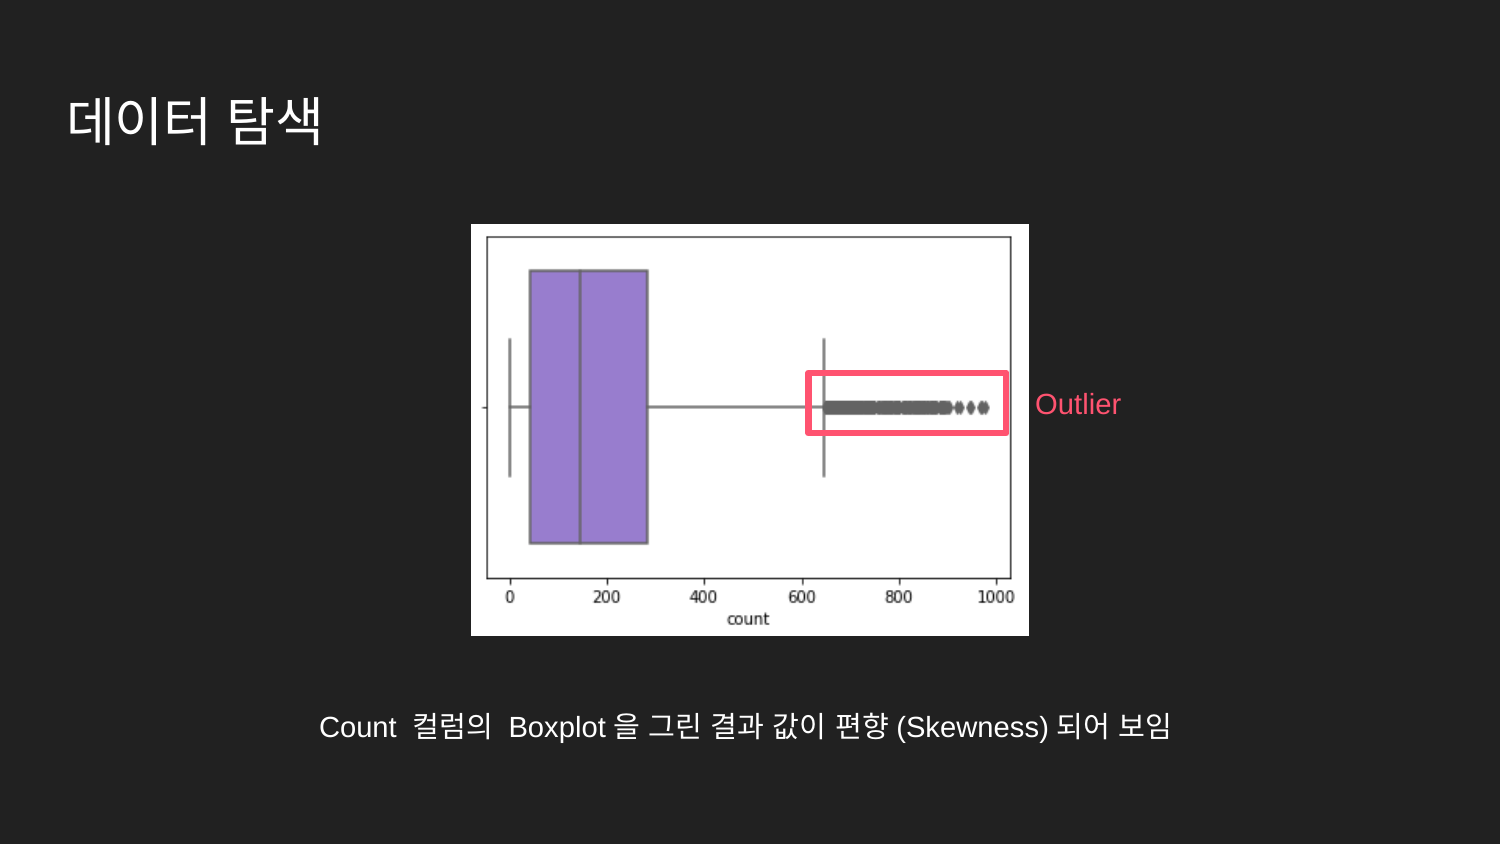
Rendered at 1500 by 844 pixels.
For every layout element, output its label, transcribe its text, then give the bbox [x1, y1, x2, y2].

text_box Count 컬럼의 Boxplot을 그린 결과 값이 편향(Skewness)되어 보임 [281, 693, 1218, 759]
text_box Outlier [1035, 370, 1218, 436]
title 데이터 탐색 [51, 72, 1449, 167]
picture [470, 224, 1030, 636]
